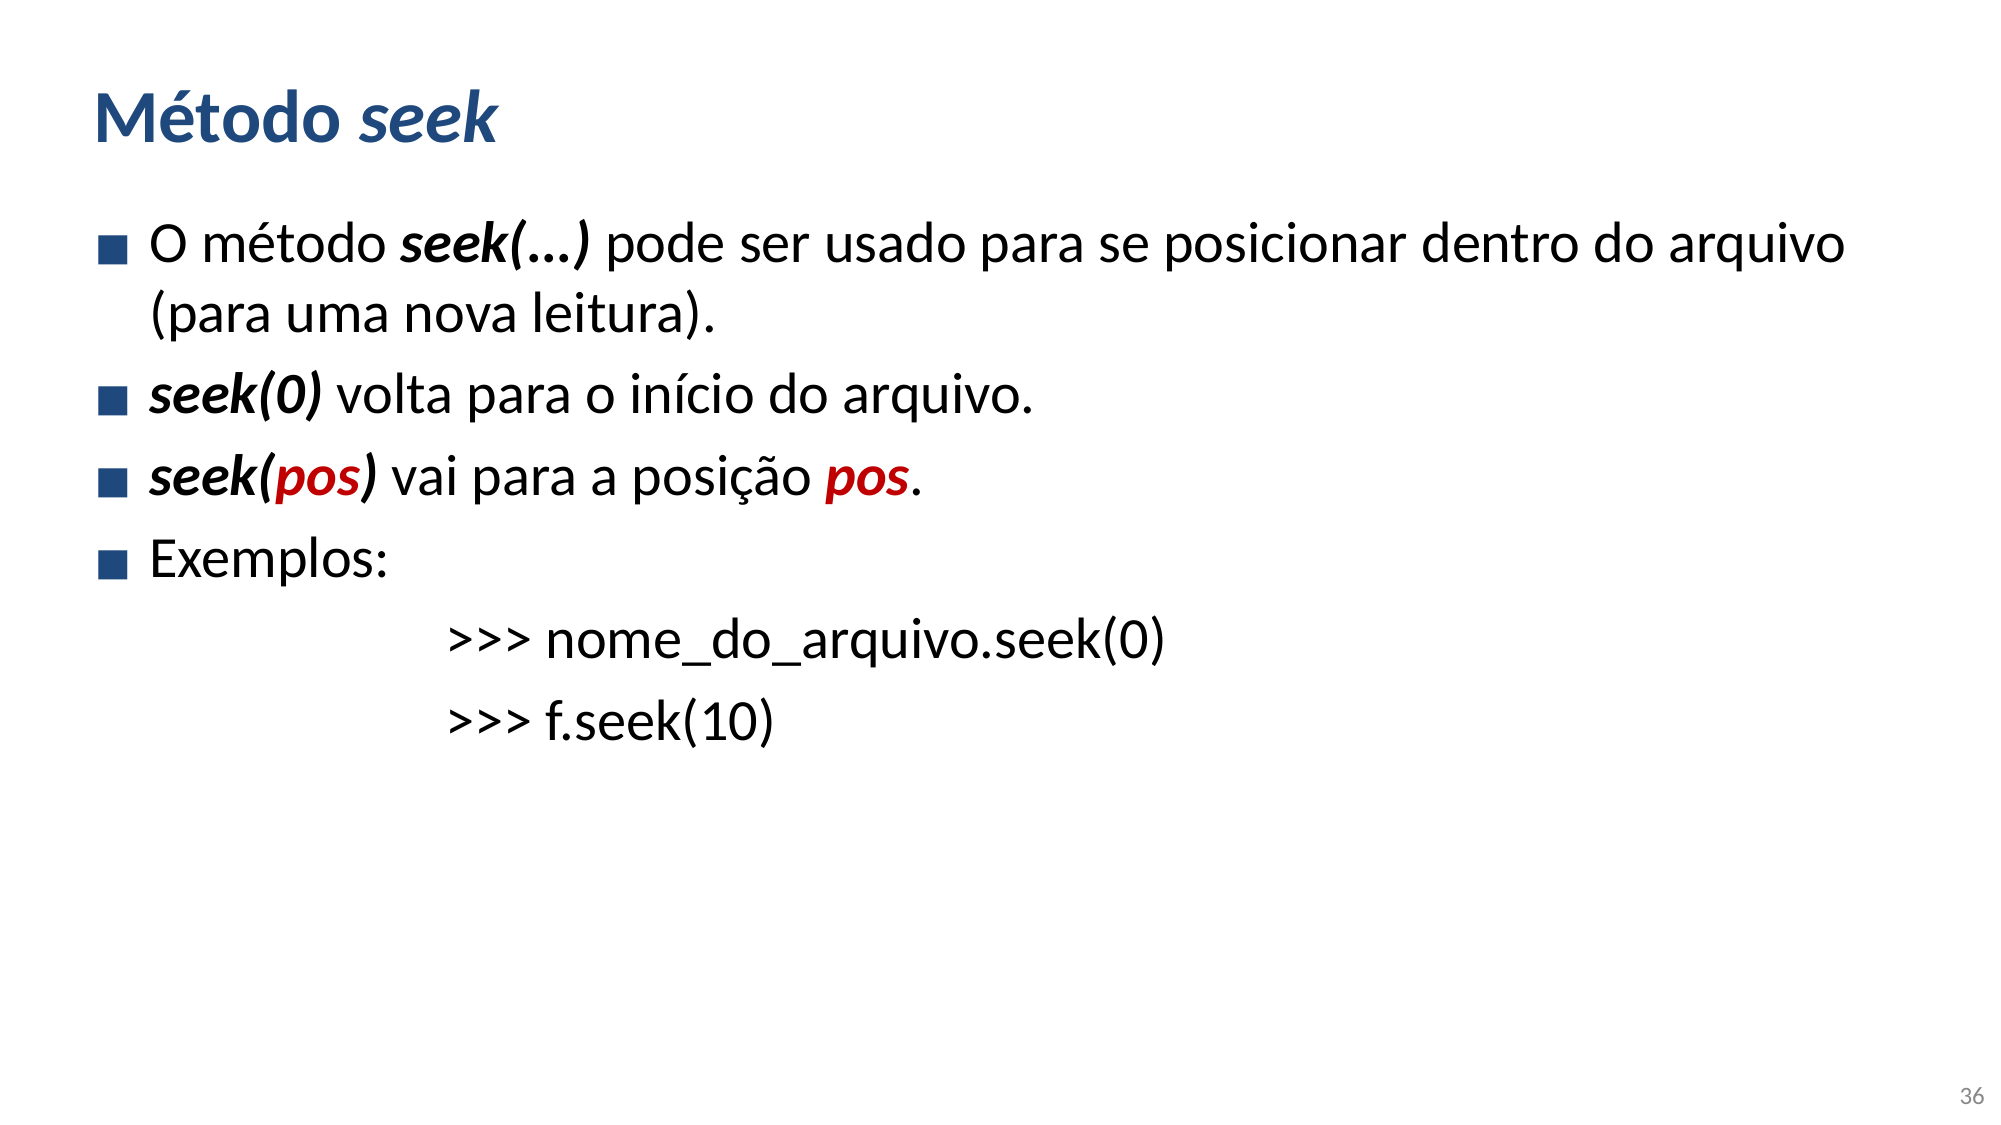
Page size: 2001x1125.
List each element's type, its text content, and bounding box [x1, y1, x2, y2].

text_box ‹#› [1650, 1065, 2000, 1125]
list O método seek(...) pode ser usado para se posicionar dentro do arquivo (para uma nova leitura). seek(0) volta para o início do arquivo. seek(pos) vai para a posição pos. Exemplos: >>> nome_do_arquivo.seek(0) >>> f.seek(10) [78, 196, 1909, 381]
title Método seek [78, 19, 1665, 196]
